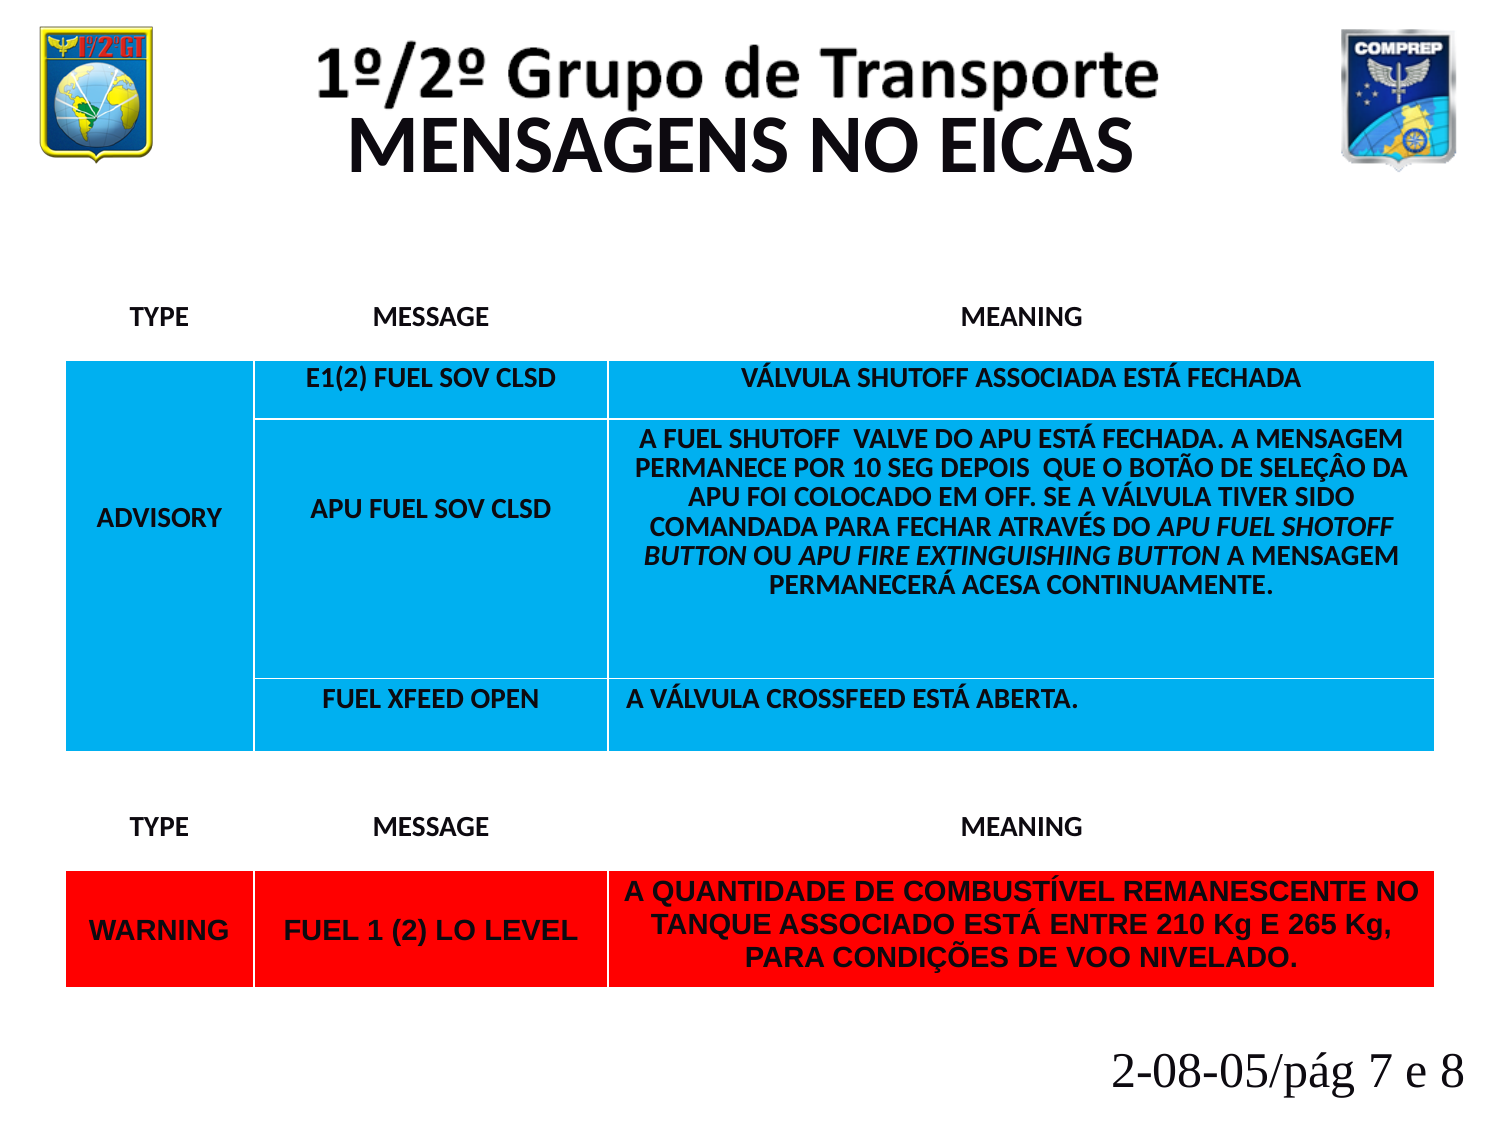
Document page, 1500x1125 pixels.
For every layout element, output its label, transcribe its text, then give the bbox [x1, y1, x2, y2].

picture [301, 38, 1180, 81]
text_box 2-08-05/pág 7 e 8 [1096, 1030, 1481, 1105]
table_cell ADVISORY [66, 361, 253, 751]
table_header MEANING [609, 298, 1434, 355]
table_header TYPE [66, 808, 253, 865]
table_cell WARNING [66, 871, 253, 987]
table_cell APU FUEL SOV CLSD [255, 420, 607, 678]
table_header MESSAGE [255, 808, 607, 865]
table_cell A QUANTIDADE DE COMBUSTÍVEL REMANESCENTE NO TANQUE ASSOCIADO ESTÁ ENTRE 210 Kg E 265 Kg, PARA CONDIÇÕES DE VOO NIVELADO. [609, 871, 1434, 987]
picture [1340, 28, 1462, 175]
table_cell E1(2) FUEL SOV CLSD [255, 361, 607, 418]
table_cell FUEL XFEED OPEN [255, 679, 607, 751]
table_cell FUEL 1 (2) LO LEVEL [255, 871, 607, 987]
picture [37, 24, 154, 164]
table_header TYPE [66, 298, 253, 355]
table_header MESSAGE [255, 298, 607, 355]
table_cell A VÁLVULA CROSSFEED ESTÁ ABERTA. [609, 679, 1434, 751]
table_cell A FUEL SHUTOFF VALVE DO APU ESTÁ FECHADA. A MENSAGEM PERMANECE POR 10 SEG DEPOIS QUE O BOTÃO DE SELEÇÂO DA APU FOI COLOCADO EM OFF. SE A VÁLVULA TIVER SIDO COMANDADA PARA FECHAR ATRAVÉS DO APU FUEL SHOTOFF BUTTON OU APU FIRE EXTINGUISHING BUTTON A MENSAGEM PERMANECERÁ ACESA CONTINUAMENTE. [609, 420, 1434, 678]
table_cell VÁLVULA SHUTOFF ASSOCIADA ESTÁ FECHADA [609, 361, 1434, 418]
table_header MEANING [609, 808, 1434, 865]
title MENSAGENS NO EICAS [163, 81, 1318, 201]
